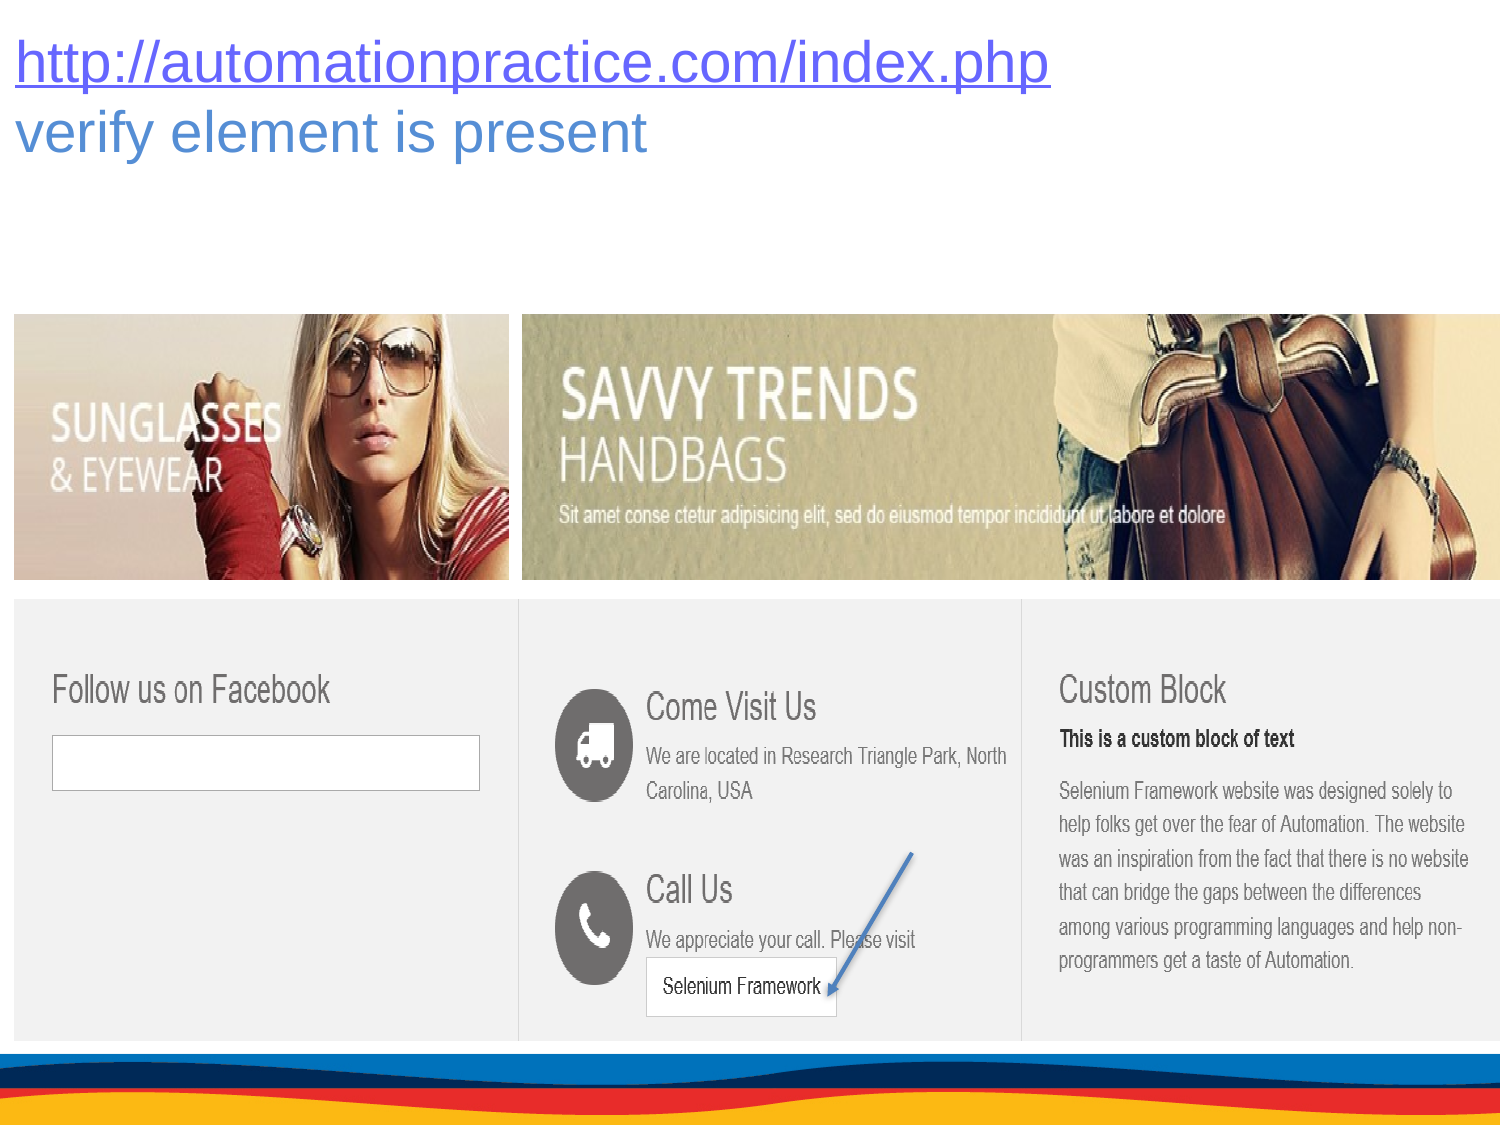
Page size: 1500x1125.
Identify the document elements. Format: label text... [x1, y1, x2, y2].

picture [0, 0, 1500, 1125]
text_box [827, 852, 913, 997]
title http://automationpractice.com/index.php verify element is present [0, 0, 1382, 188]
